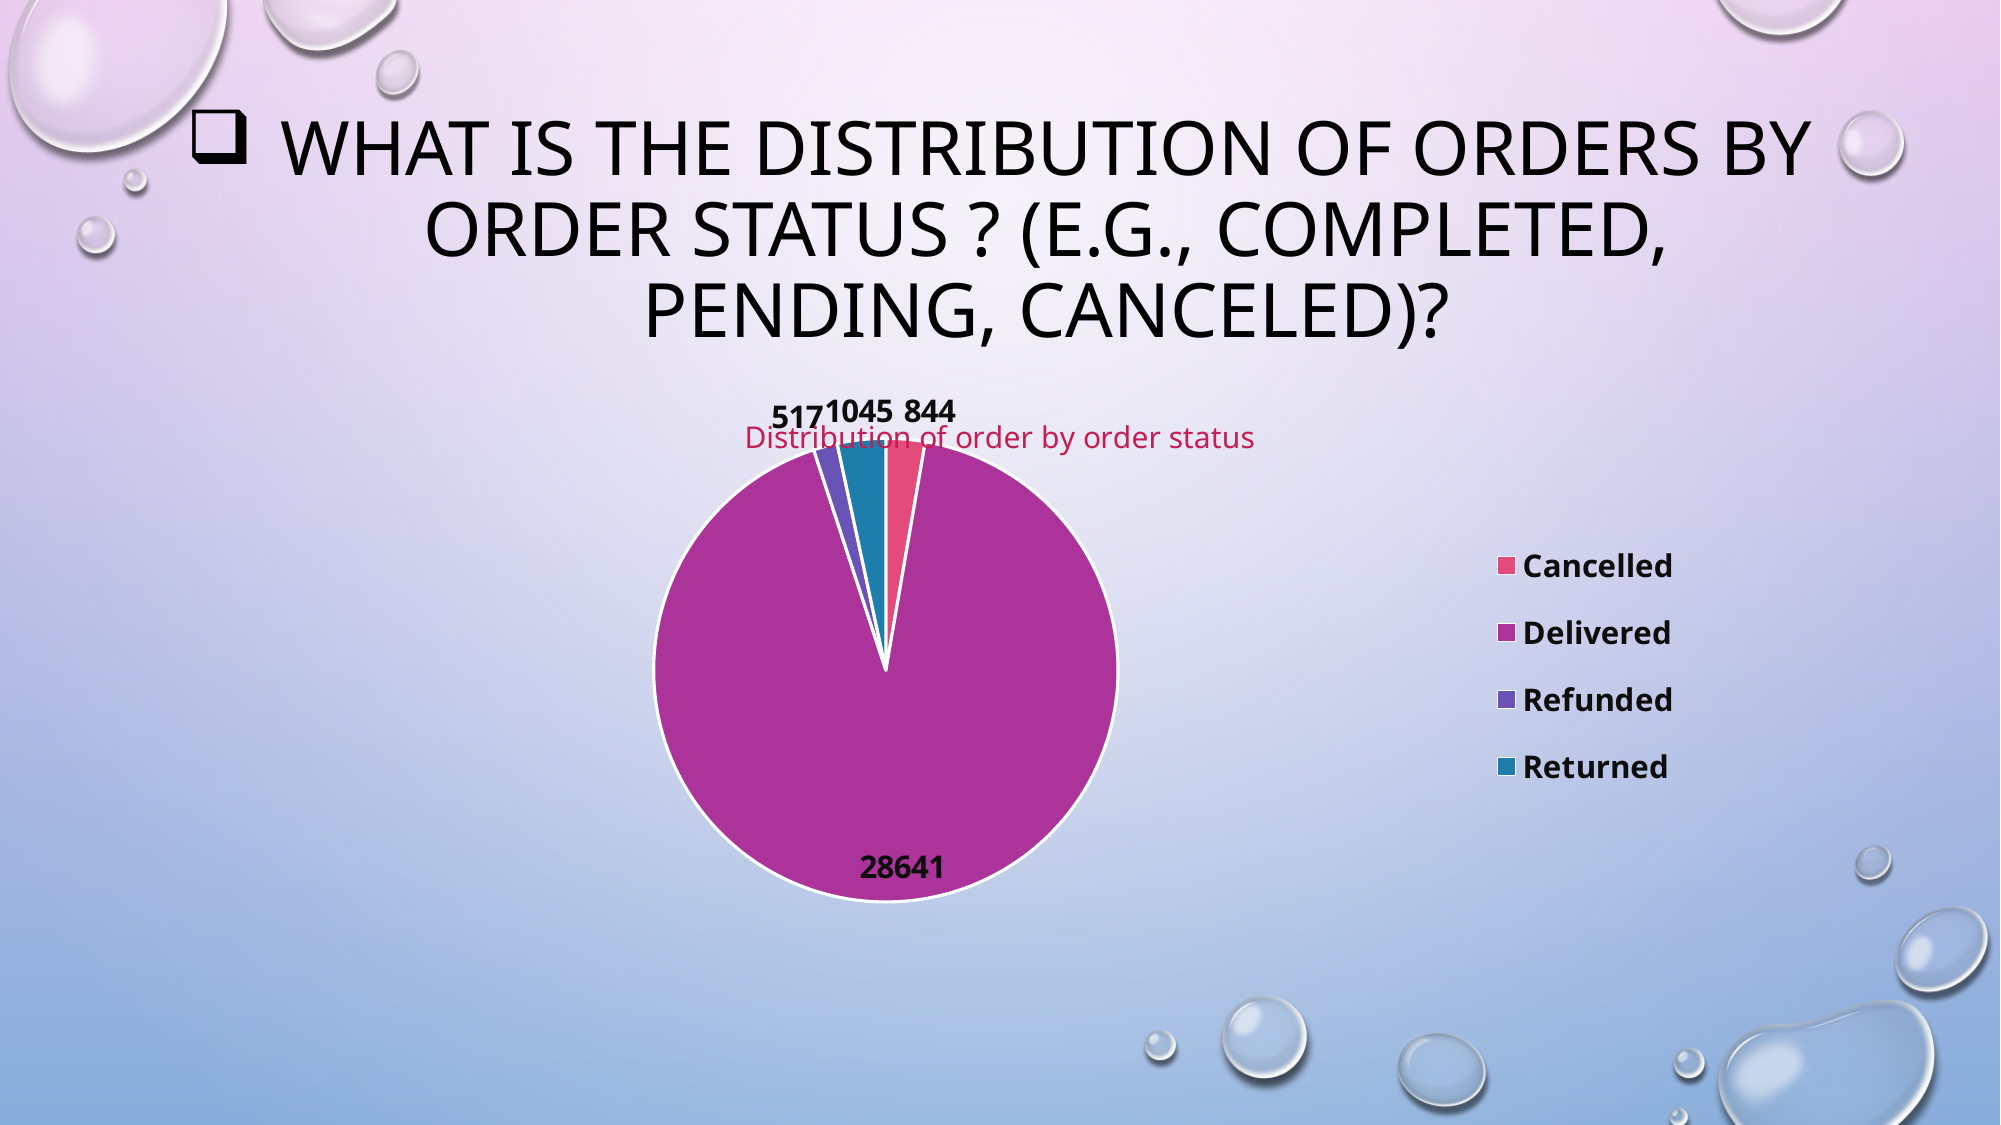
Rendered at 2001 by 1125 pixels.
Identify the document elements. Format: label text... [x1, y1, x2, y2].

chart [149, 387, 1851, 951]
picture [0, 0, 2000, 1125]
title What is the distribution of orders by order status ? (e.g., completed, pending, canceled)? [149, 101, 1851, 364]
